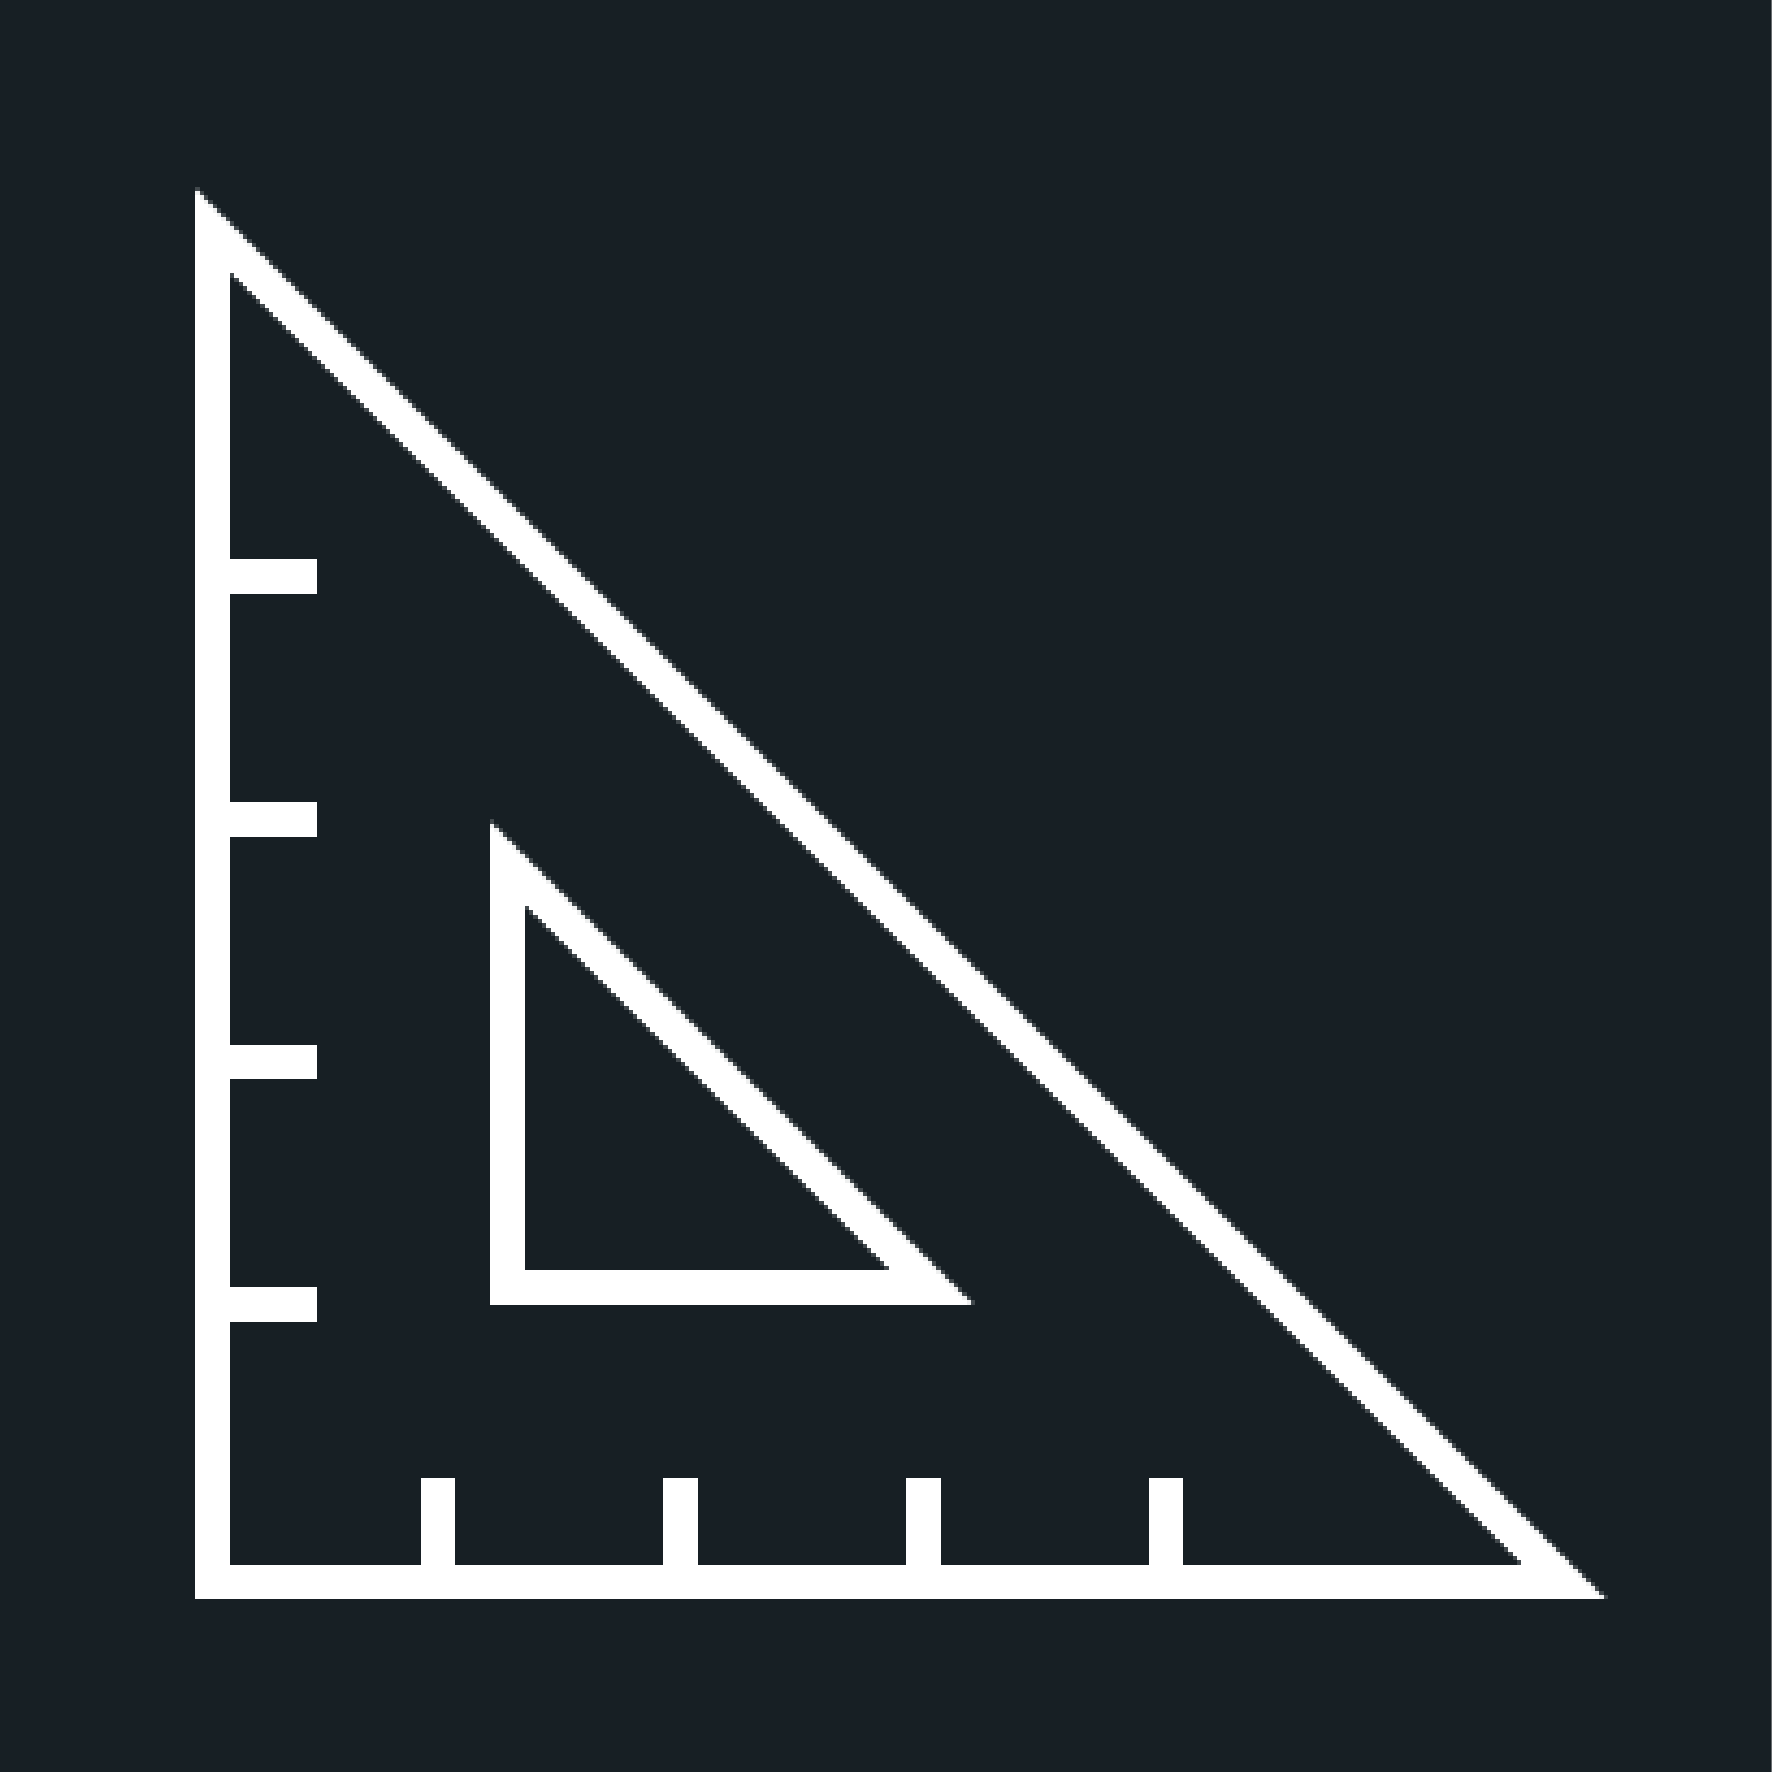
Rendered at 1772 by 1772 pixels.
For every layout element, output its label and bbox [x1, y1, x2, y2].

picture [57, 57, 1721, 1721]
